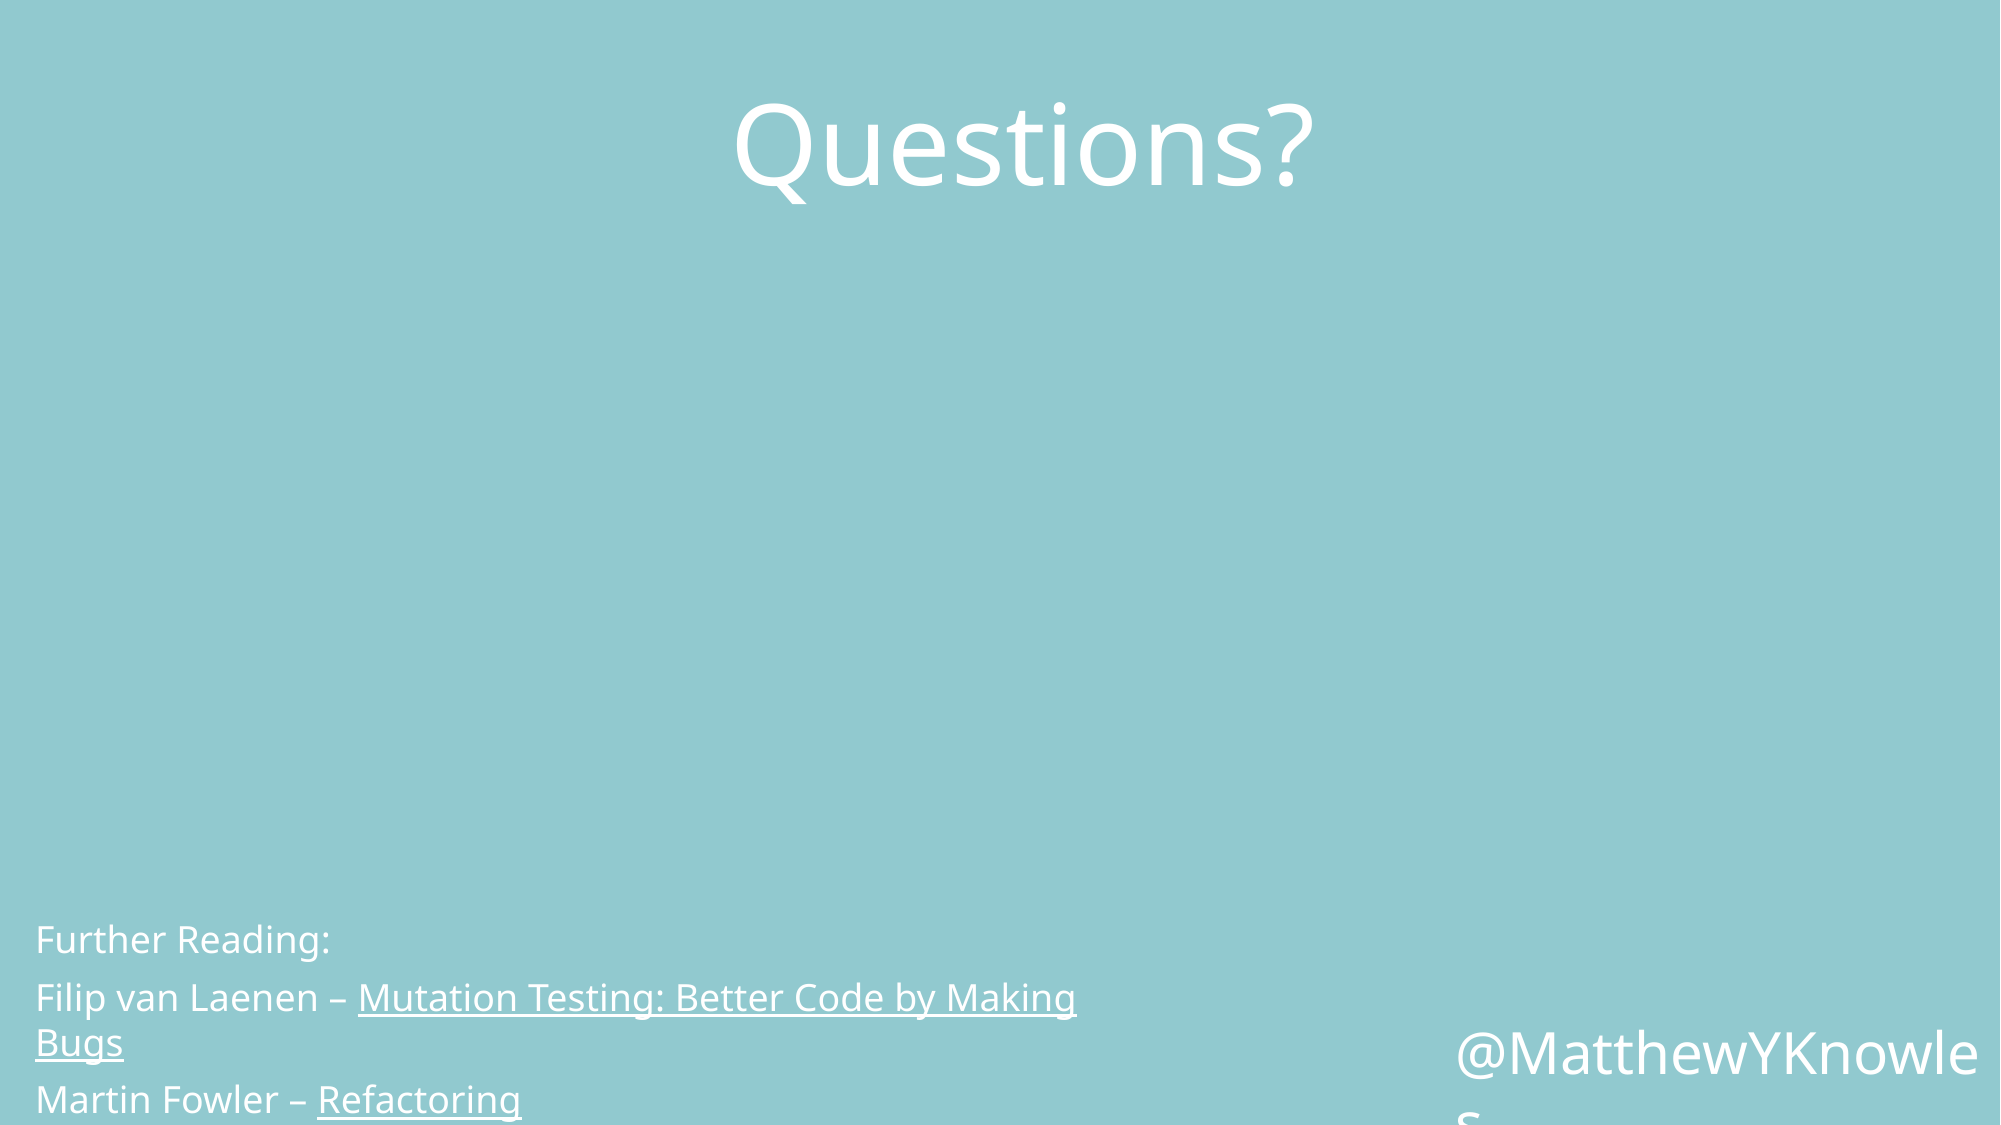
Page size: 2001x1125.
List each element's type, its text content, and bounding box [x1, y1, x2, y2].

title Questions? [93, 0, 1953, 218]
text_box @MatthewYKnowles [1447, 1008, 2000, 1125]
list Further Reading: Filip van Laenen – Mutation Testing: Better Code by Making Bugs Martin Fowler – Refactoring [26, 908, 1156, 1095]
